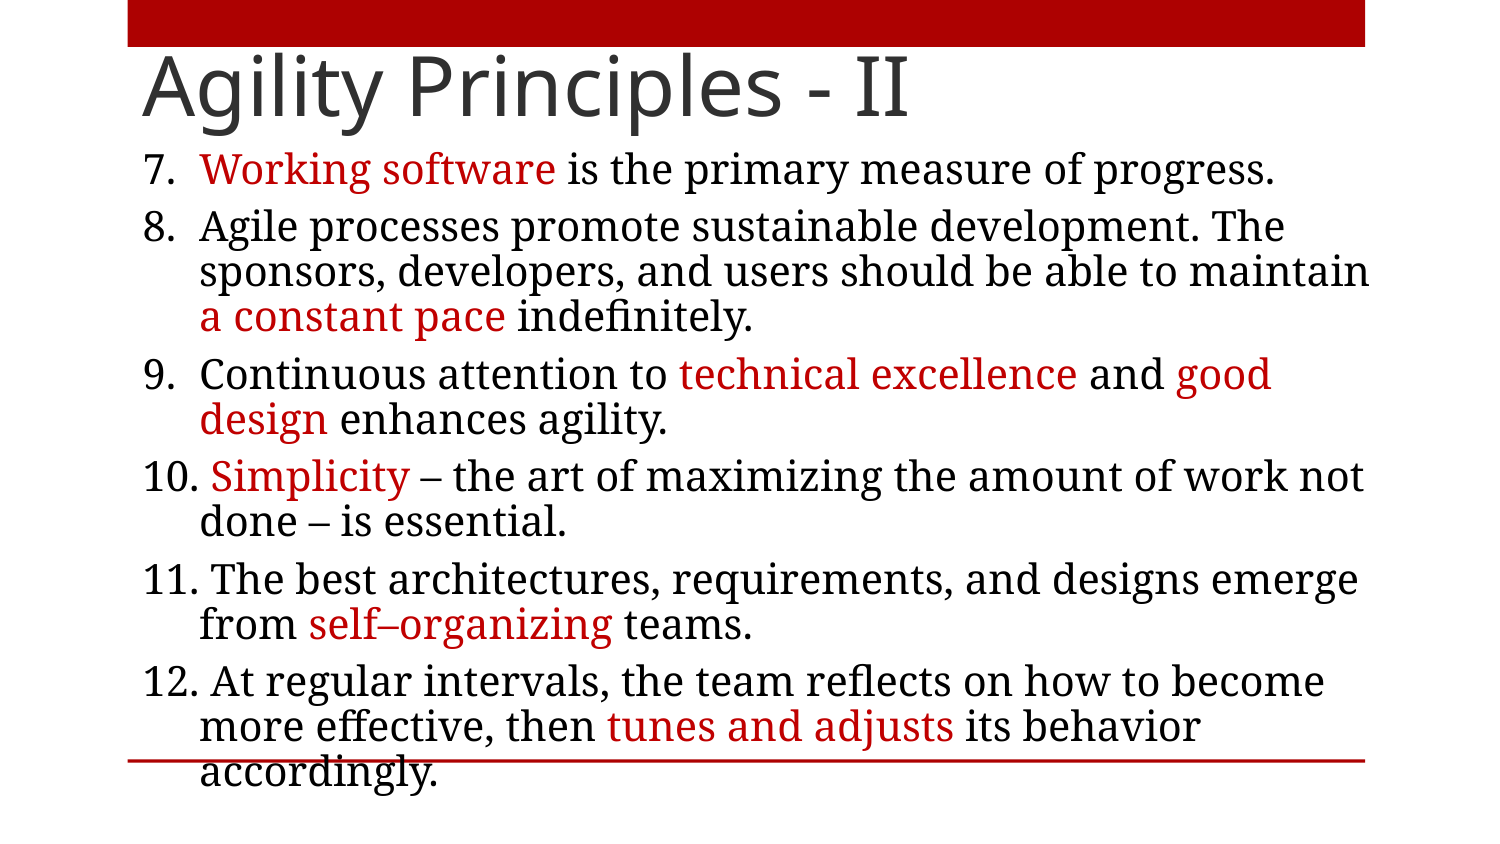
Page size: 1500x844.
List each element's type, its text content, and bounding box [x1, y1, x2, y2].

title Agility Principles - II [127, 62, 1228, 140]
list 7. Working software is the primary measure of progress. 8. Agile processes promote sustainable development. The sponsors, developers, and users should be able to maintain a constant pace indefinitely. 9. Continuous attention to technical excellence and good design enhances agility. 10. Simplicity – the art of maximizing the amount of work not done – is essential. 11. The best architectures, requirements, and designs emerge from self–organizing teams. 12. At regular intervals, the team reflects on how to become more effective, then tunes and adjusts its behavior accordingly. [127, 140, 1387, 657]
